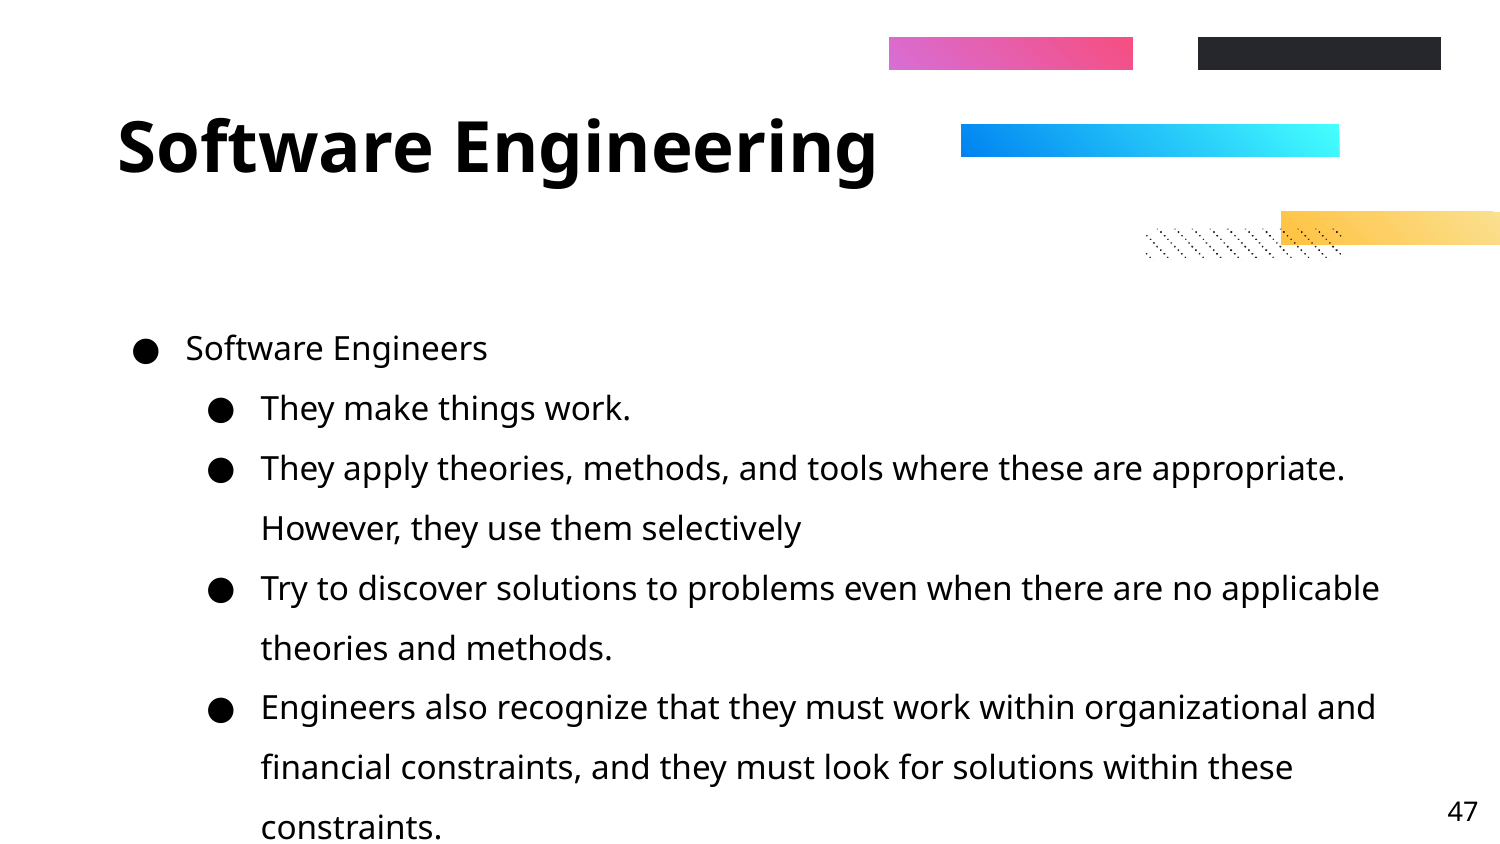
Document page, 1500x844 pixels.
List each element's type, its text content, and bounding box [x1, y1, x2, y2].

slide_number ‹#› [1403, 779, 1494, 844]
title Software Engineering [39, 37, 959, 251]
picture [1144, 228, 1343, 260]
subtitle Software Engineers They make things work. They apply theories, methods, and tools where these are appropriate. However, they use them selectively Try to discover solutions to problems even when there are no applicable theories and methods. Engineers also recognize that they must work within organizational and financial constraints, and they must look for solutions within these constraints. All aspects of software production Software engineering is not just concerned with the technical processes of software development. It also includes activities such as software project management and the development of tools, methods, and theories to support software development. [95, 292, 1450, 789]
